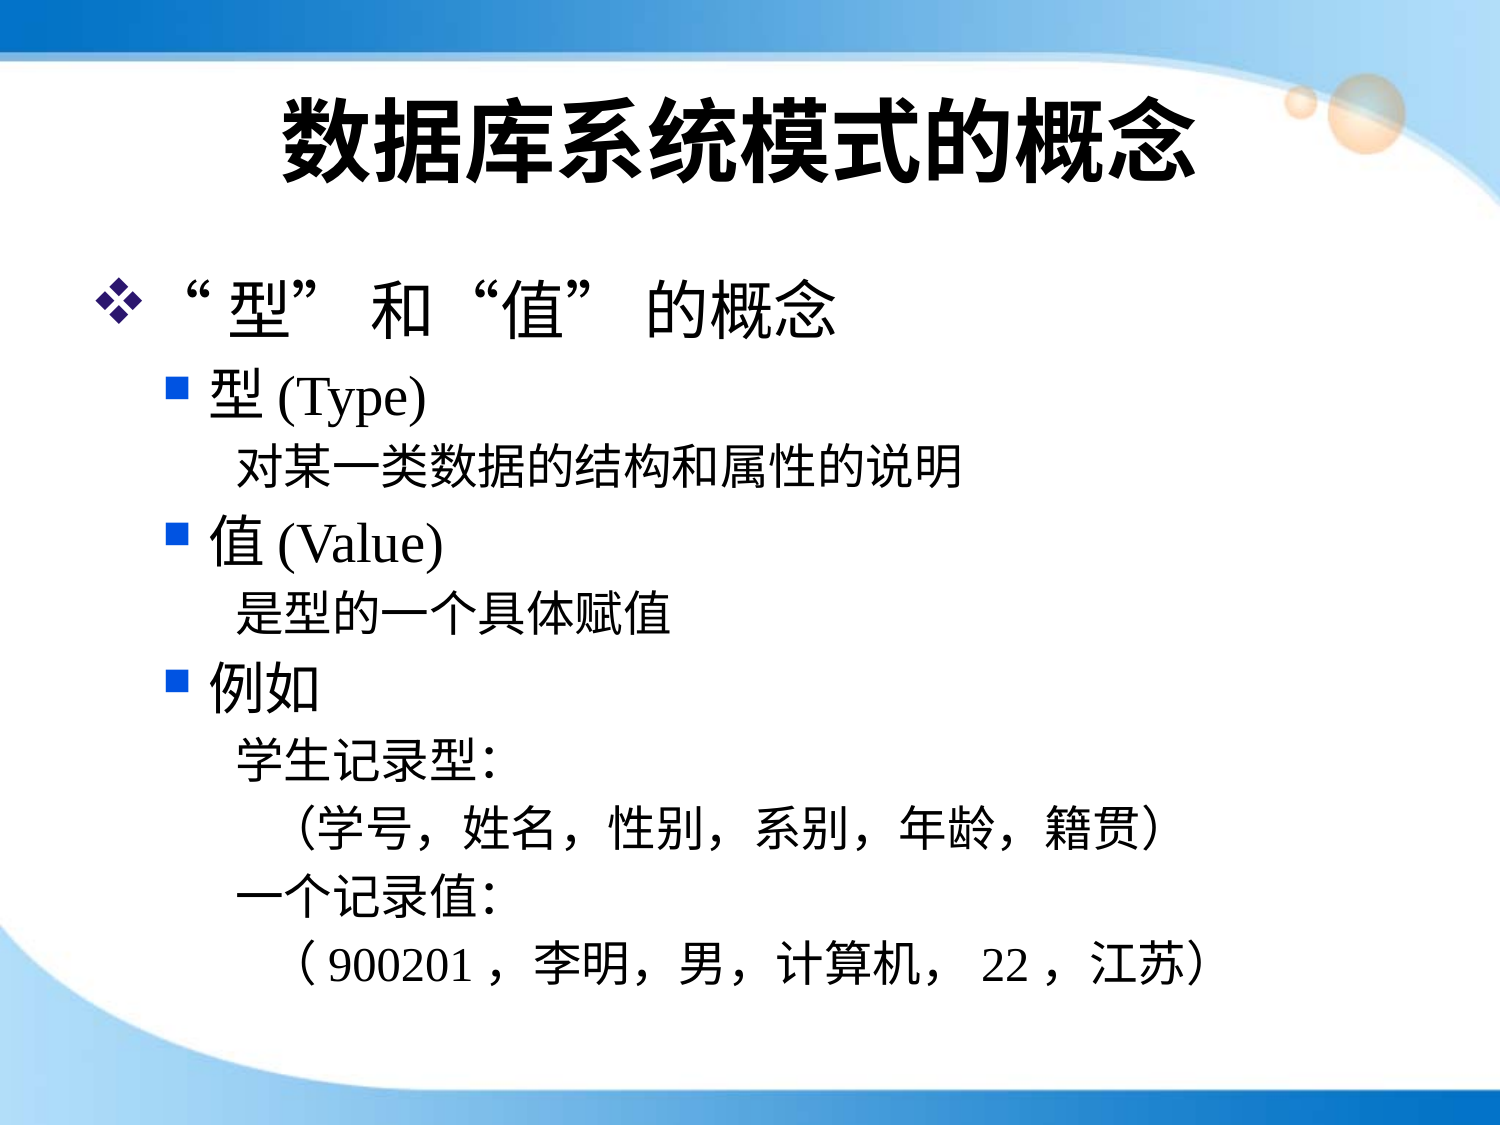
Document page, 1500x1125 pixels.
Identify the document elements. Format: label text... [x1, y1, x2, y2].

title 数据库系统模式的概念 [75, 45, 1425, 233]
picture [0, 0, 1500, 1125]
list “型” 和“值” 的概念 型(Type) 对某一类数据的结构和属性的说明 值(Value) 是型的一个具体赋值 例如 学生记录型： （学号，姓名，性别，系别，年龄，籍贯） 一个记录值： （900201，李明，男，计算机，22，江苏） [75, 262, 1425, 1005]
